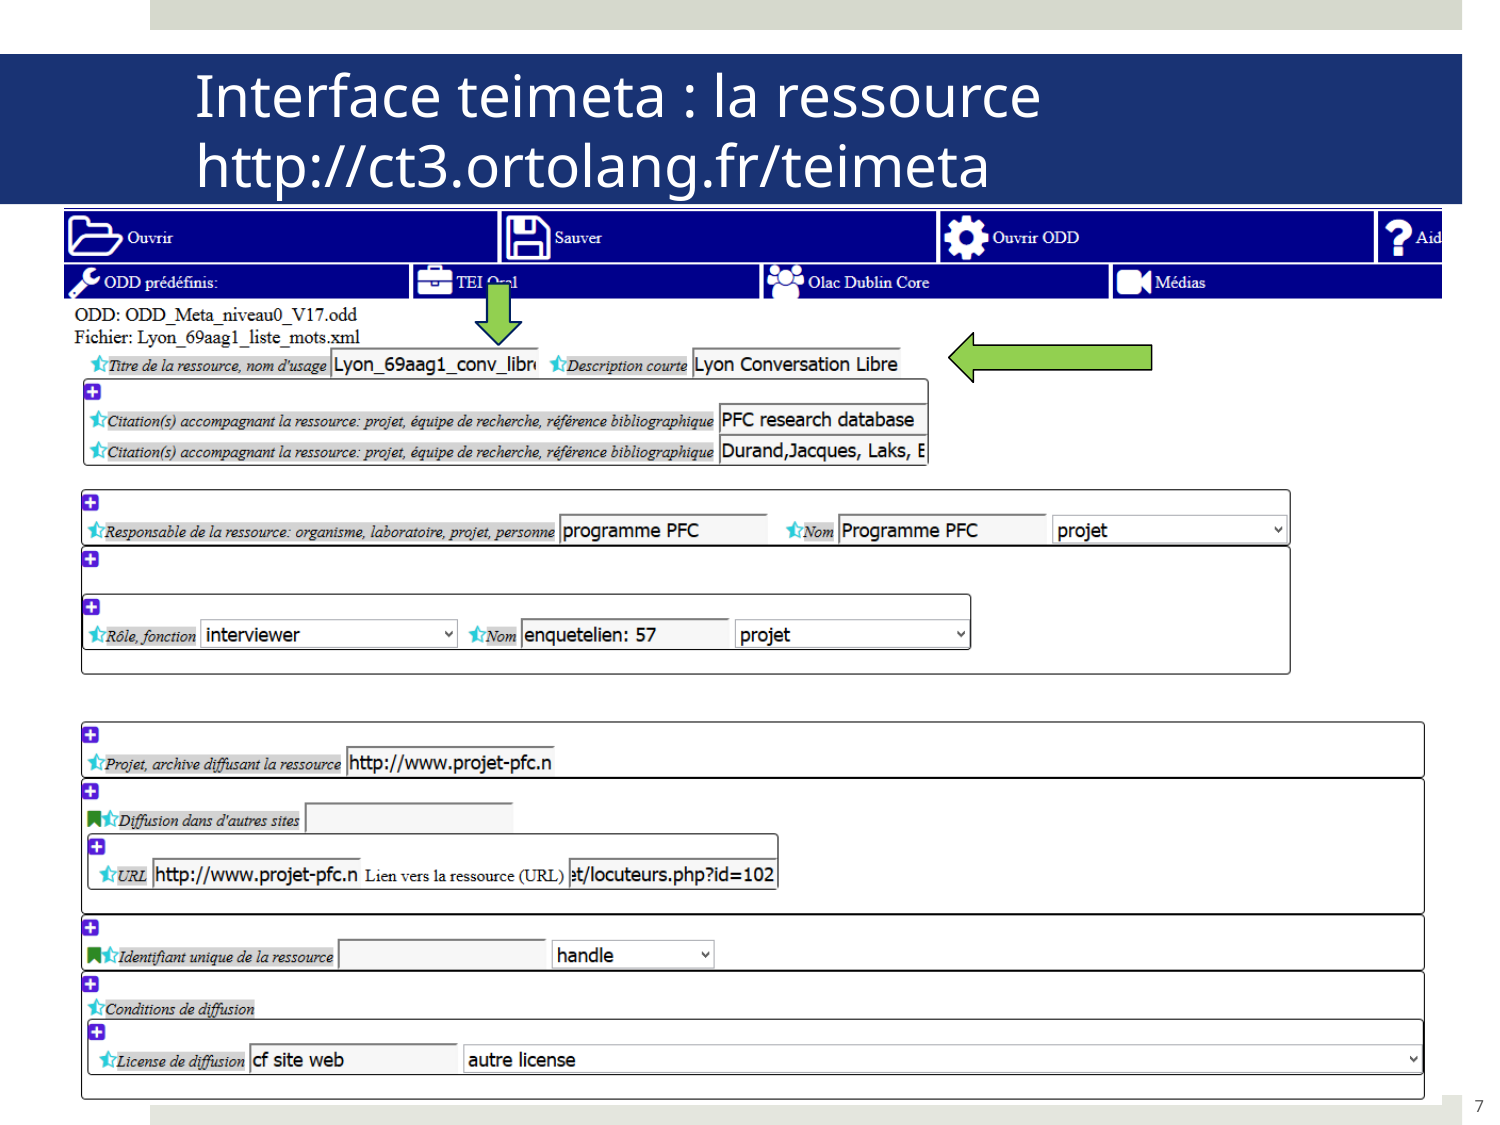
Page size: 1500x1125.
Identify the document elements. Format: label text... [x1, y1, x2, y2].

title Interface teimeta : la ressource http://ct3.ortolang.fr/teimeta [0, 54, 1463, 205]
slide_number 7 [1441, 1077, 1500, 1125]
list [64, 207, 1443, 1106]
